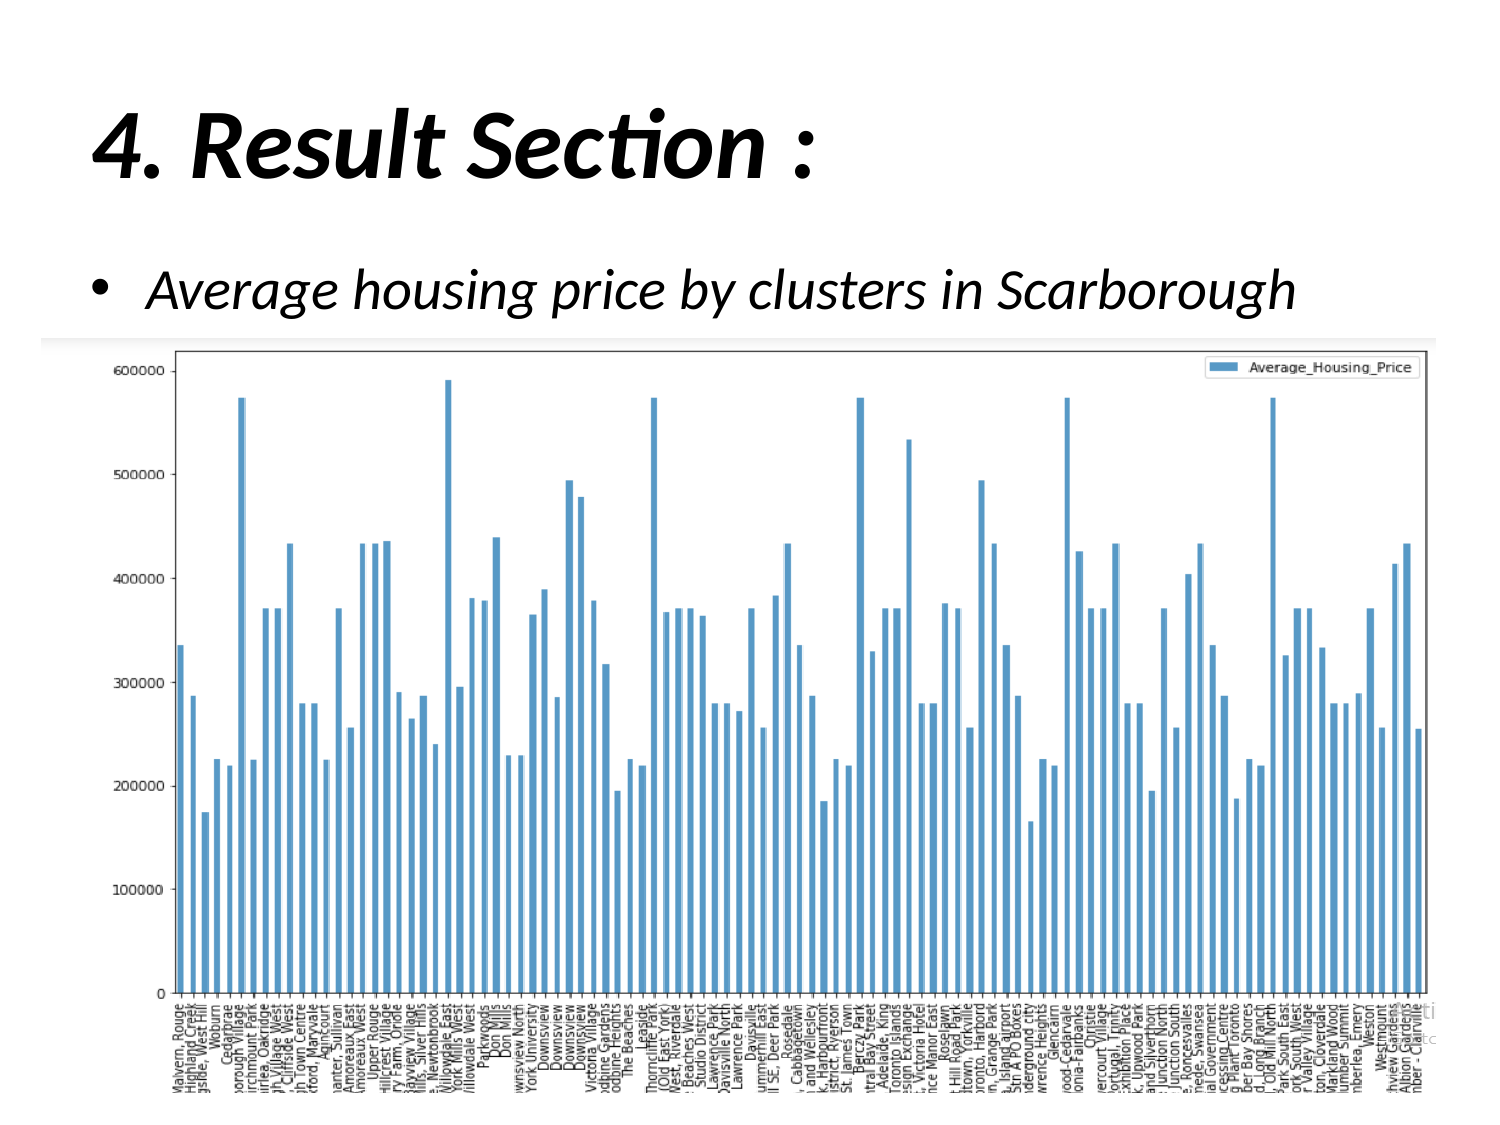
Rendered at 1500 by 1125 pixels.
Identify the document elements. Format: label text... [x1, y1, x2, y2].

picture [41, 337, 1436, 1093]
title 4. Result Section : [75, 45, 1425, 233]
list Average housing price by clusters in Scarborough [75, 243, 1425, 336]
